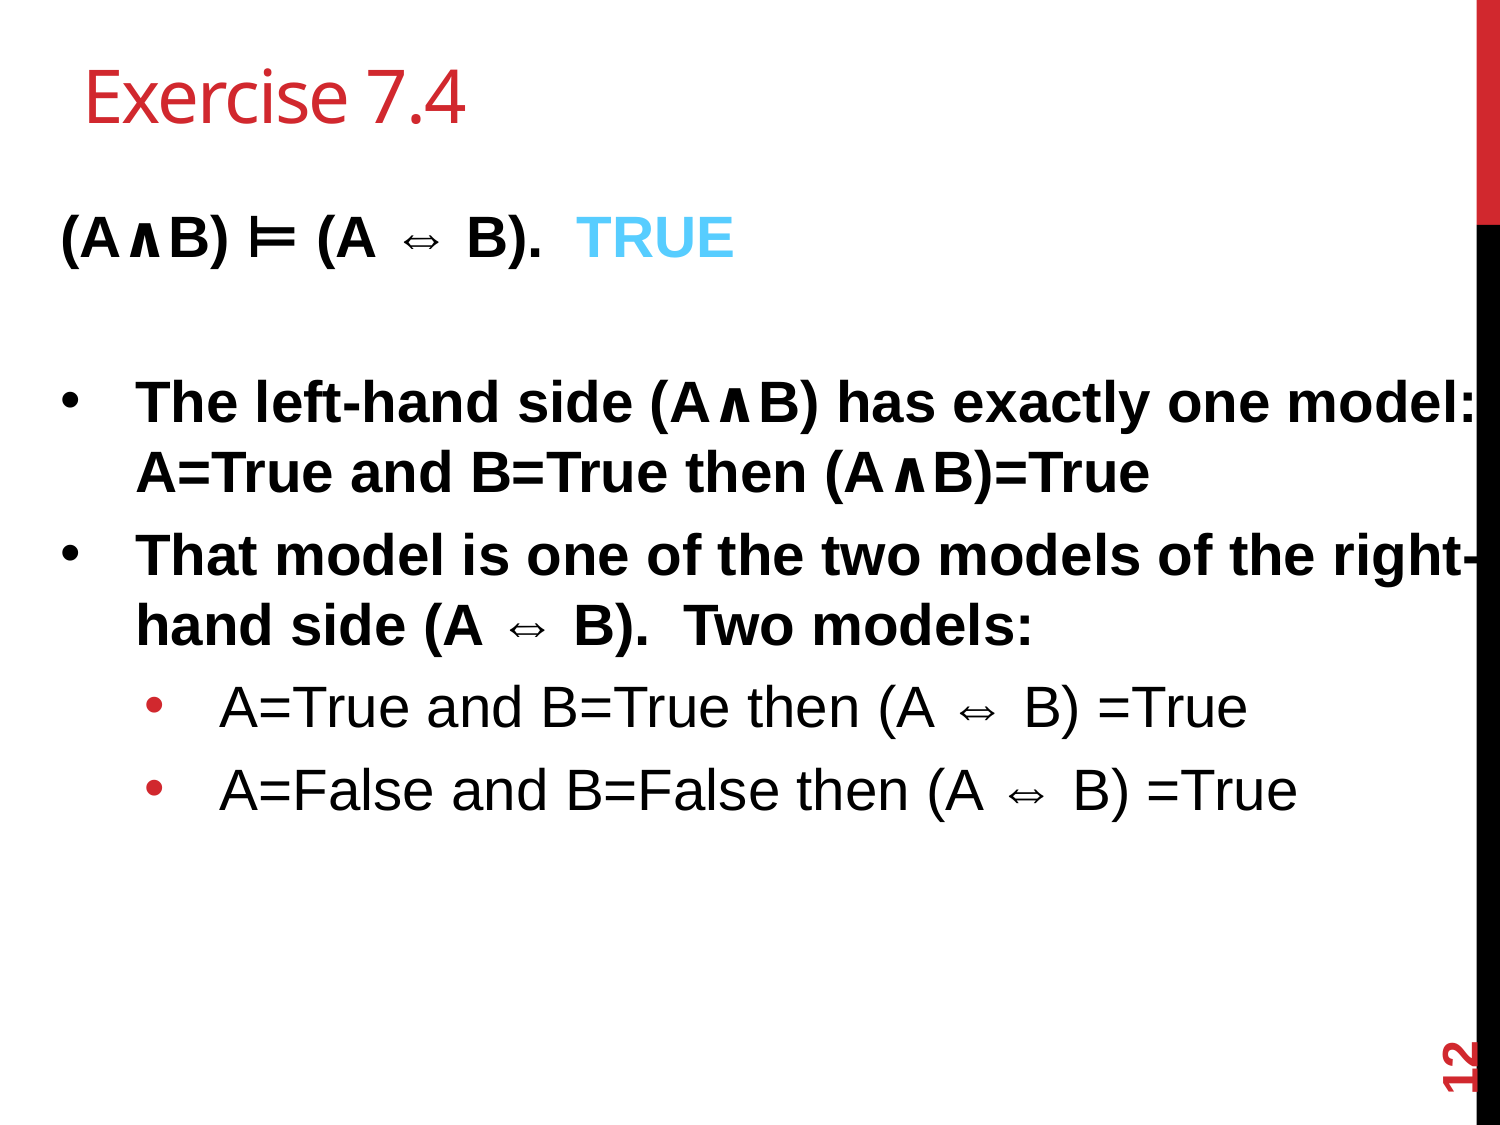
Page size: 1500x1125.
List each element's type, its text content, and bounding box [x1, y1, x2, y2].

slide_number 12 [1421, 1030, 1494, 1104]
list (A∧B) ⊨ (A ⇔ B). TRUE The left-hand side (A∧B) has exactly one model: A=True and B=True then (A∧B)=True That model is one of the two models of the right-hand side (A ⇔ B). Two models: A=True and B=True then (A ⇔ B) =True A=False and B=False then (A ⇔ B) =True [52, 191, 1500, 970]
title Exercise 7.4 [74, 26, 1348, 147]
